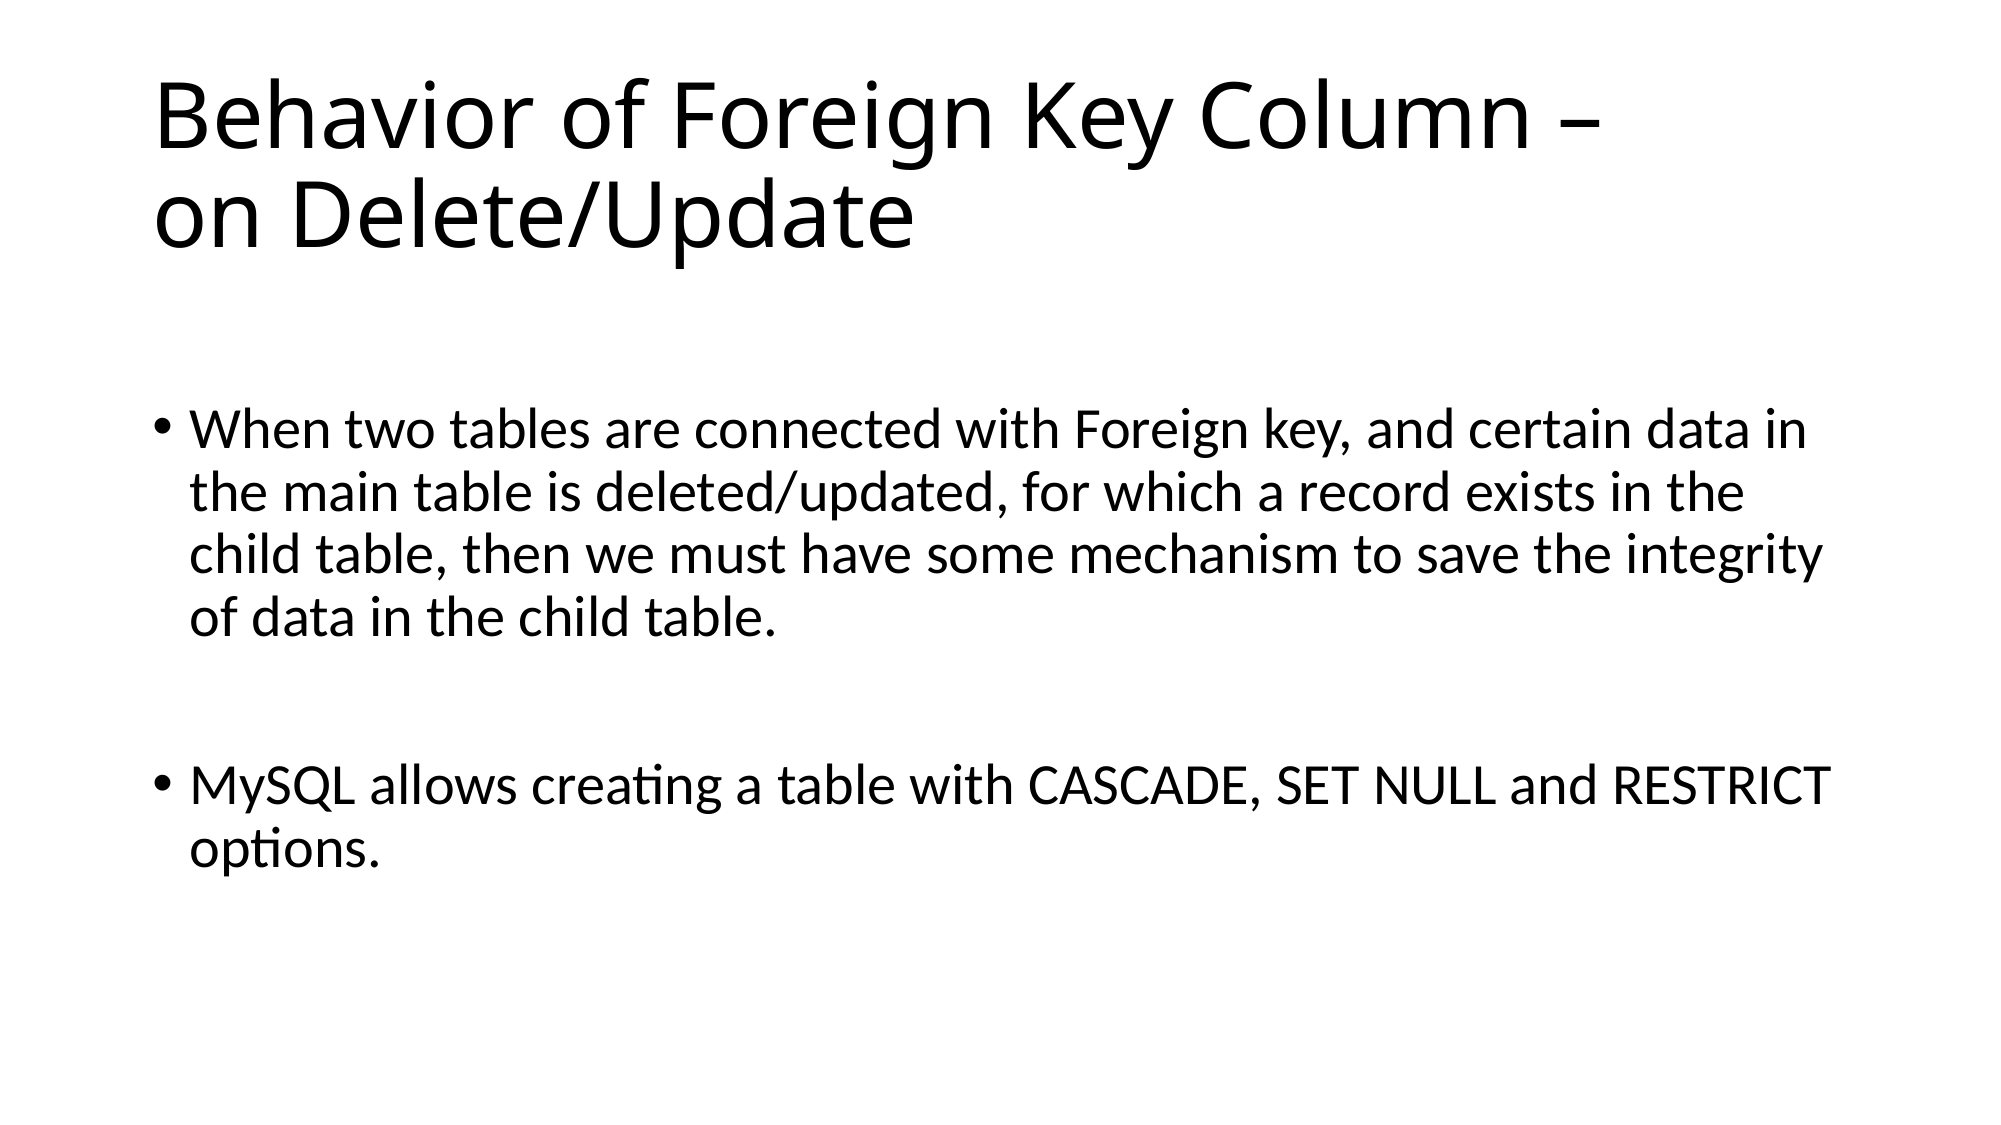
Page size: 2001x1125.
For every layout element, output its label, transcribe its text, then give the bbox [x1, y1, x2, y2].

title Behavior of Foreign Key Column – on Delete/Update [137, 59, 1863, 278]
list When two tables are connected with Foreign key, and certain data in the main table is deleted/updated, for which a record exists in the child table, then we must have some mechanism to save the integrity of data in the child table. MySQL allows creating a table with CASCADE, SET NULL and RESTRICT options. [137, 299, 1863, 1014]
